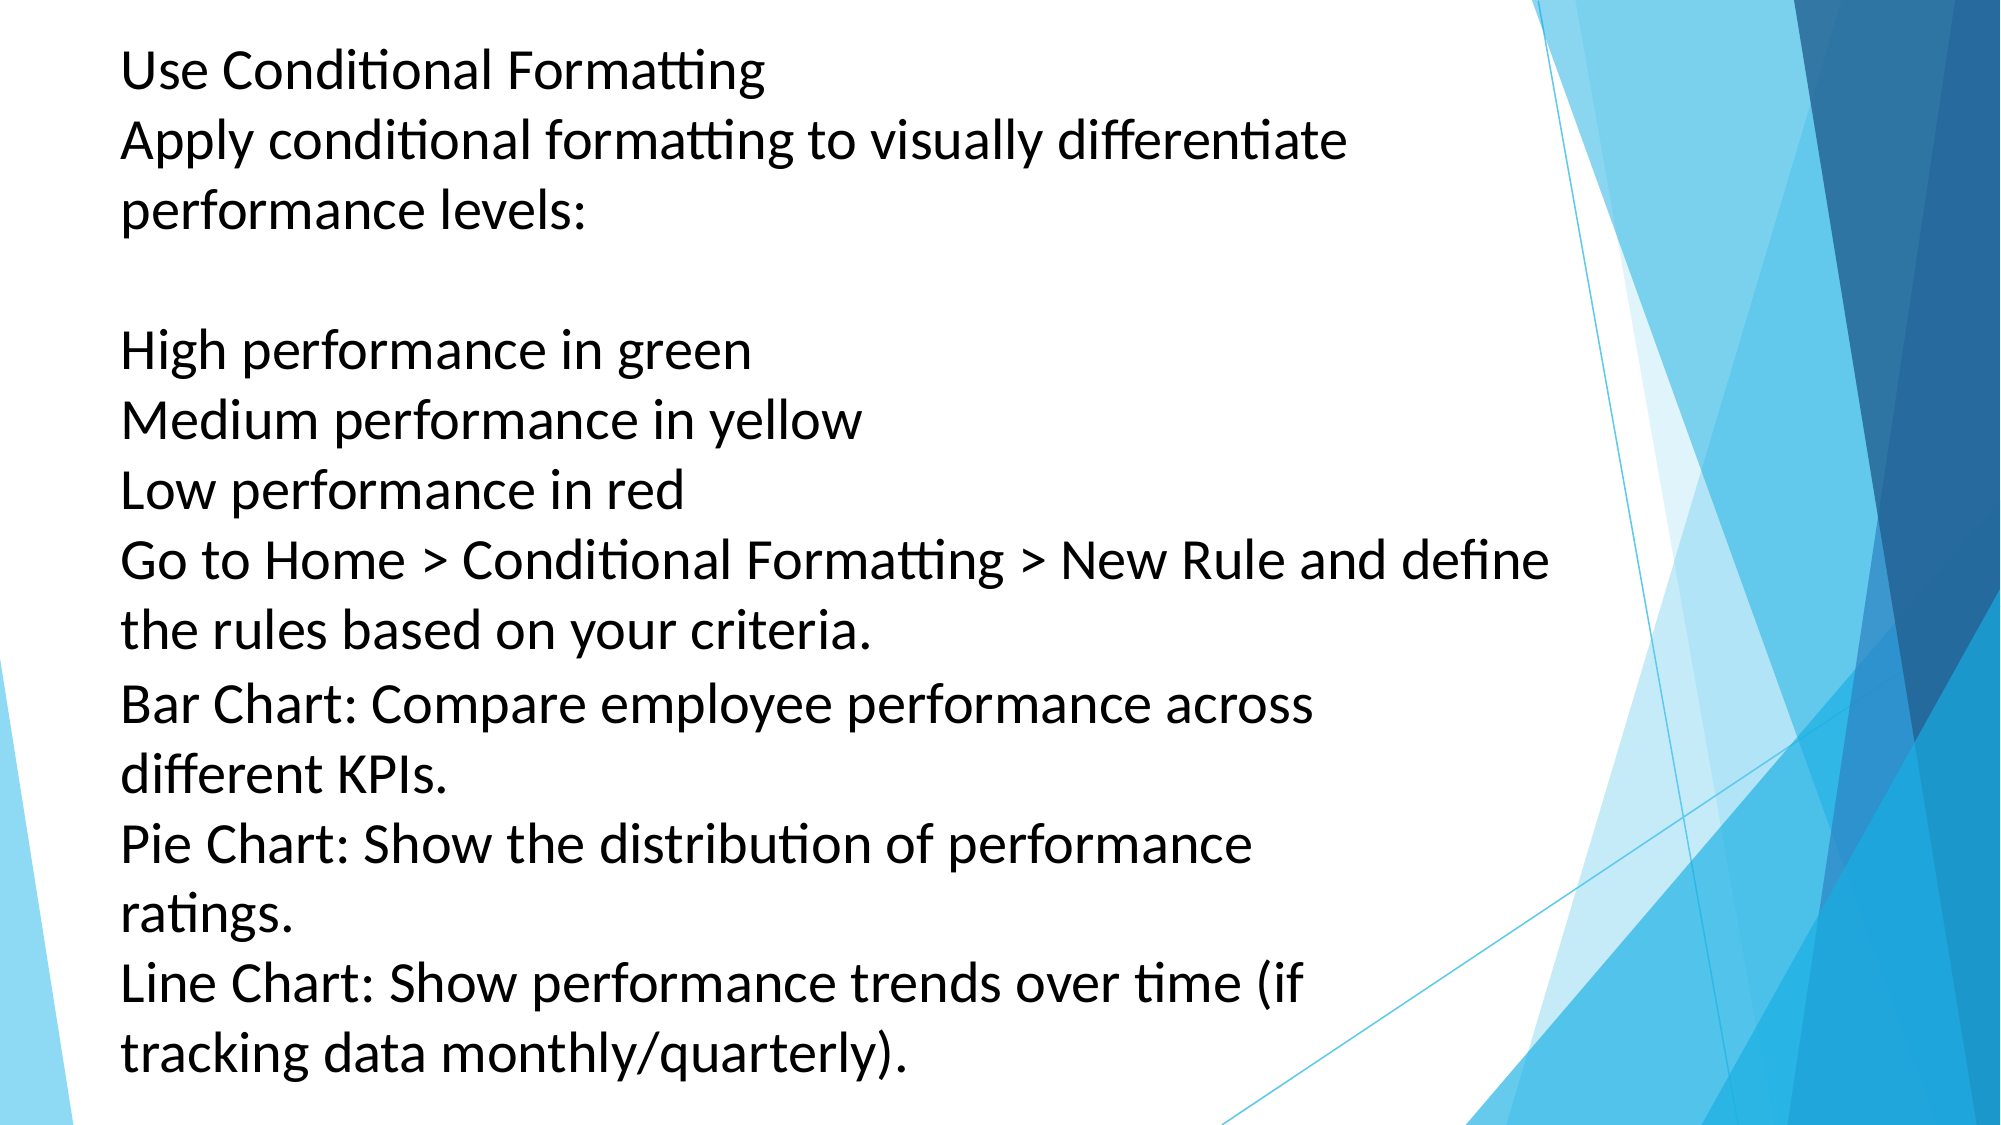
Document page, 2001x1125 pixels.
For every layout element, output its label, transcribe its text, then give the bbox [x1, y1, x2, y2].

text_box Use Conditional Formatting Apply conditional formatting to visually differentiate performance levels: High performance in green Medium performance in yellow Low performance in red Go to Home > Conditional Formatting > New Rule and define the rules based on your criteria. [106, 23, 1624, 669]
text_box Bar Chart: Compare employee performance across different KPIs. Pie Chart: Show the distribution of performance ratings. Line Chart: Show performance trends over time (if tracking data monthly/quarterly). [106, 657, 1430, 1092]
